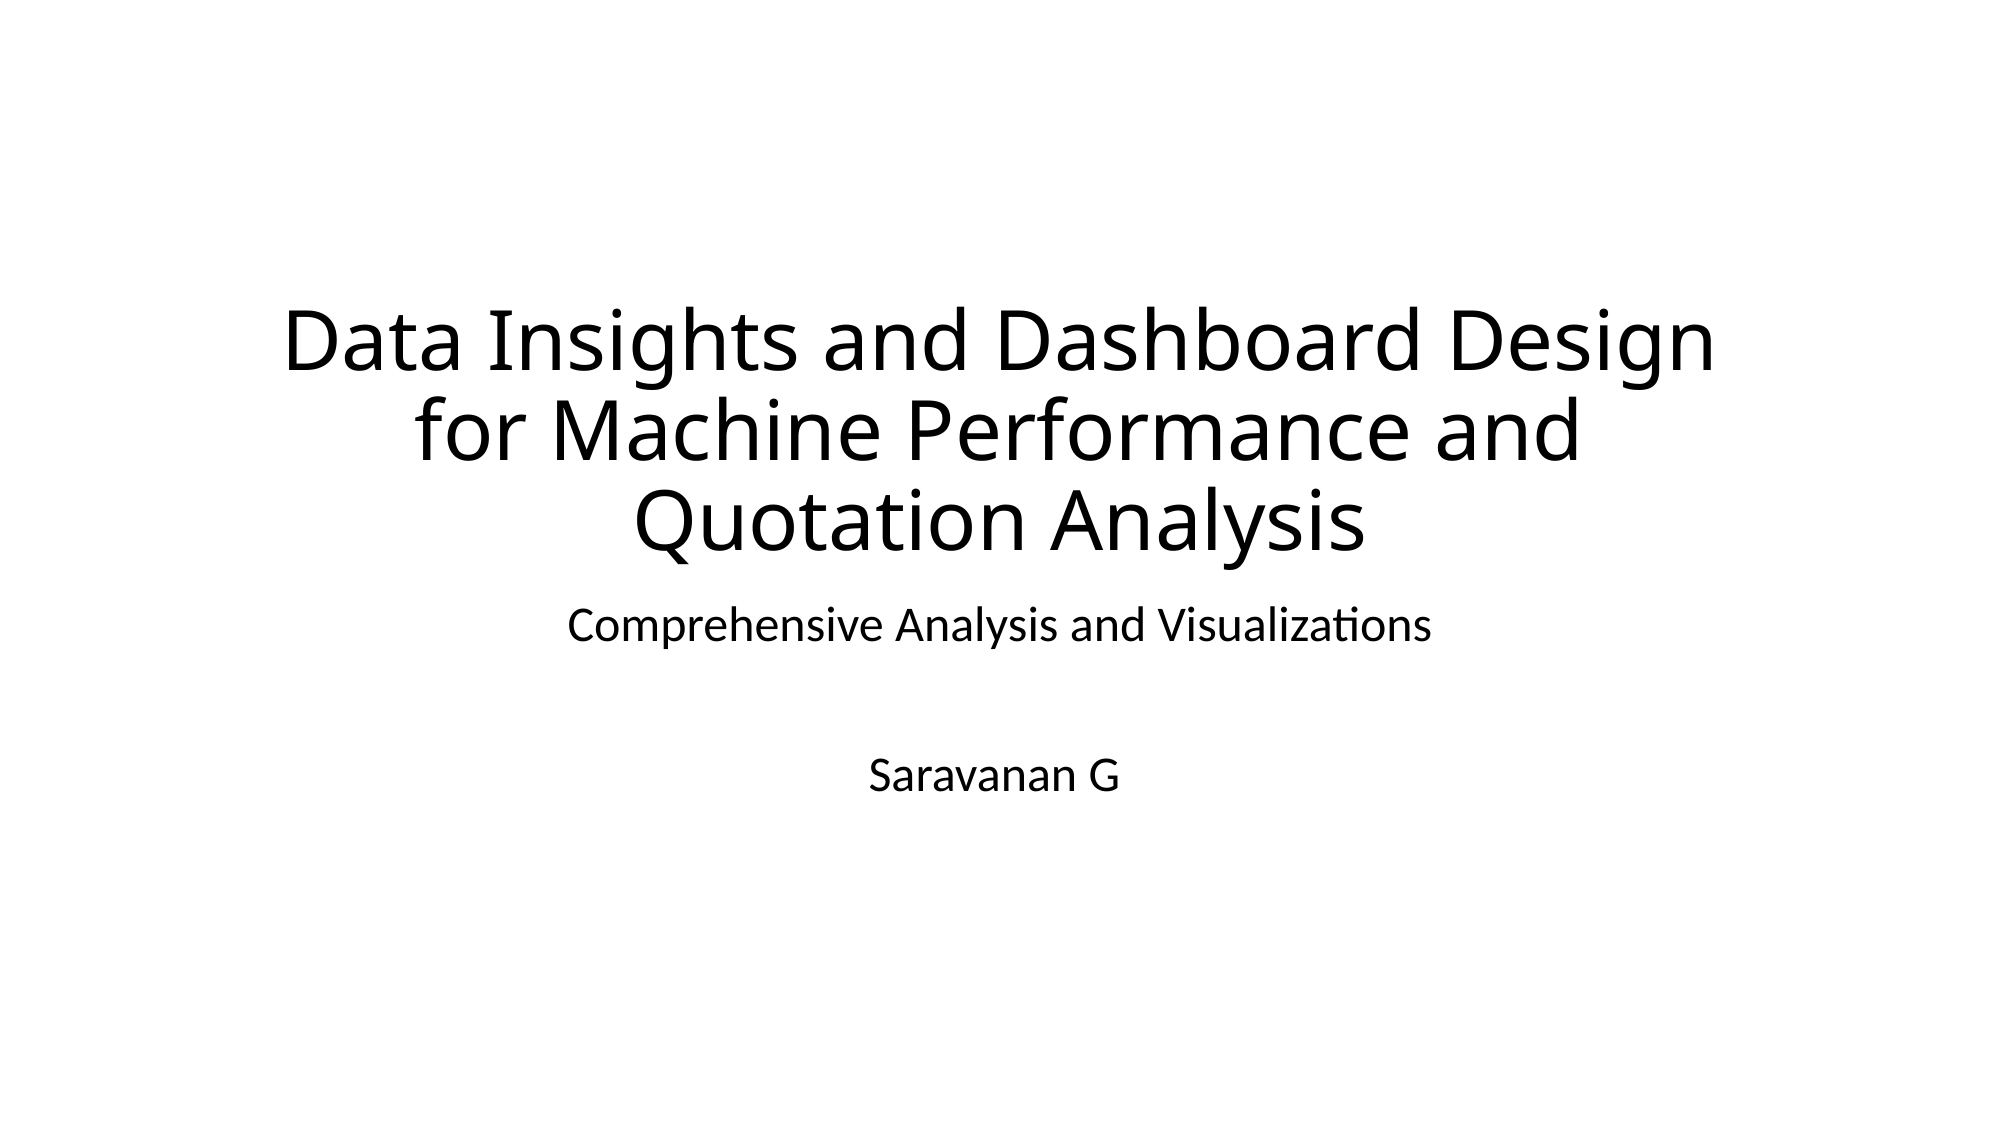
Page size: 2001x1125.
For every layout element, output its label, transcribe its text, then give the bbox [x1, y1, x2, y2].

title Data Insights and Dashboard Design for Machine Performance and Quotation Analysis [249, 184, 1750, 576]
subtitle Comprehensive Analysis and Visualizations Saravanan G [249, 590, 1750, 863]
